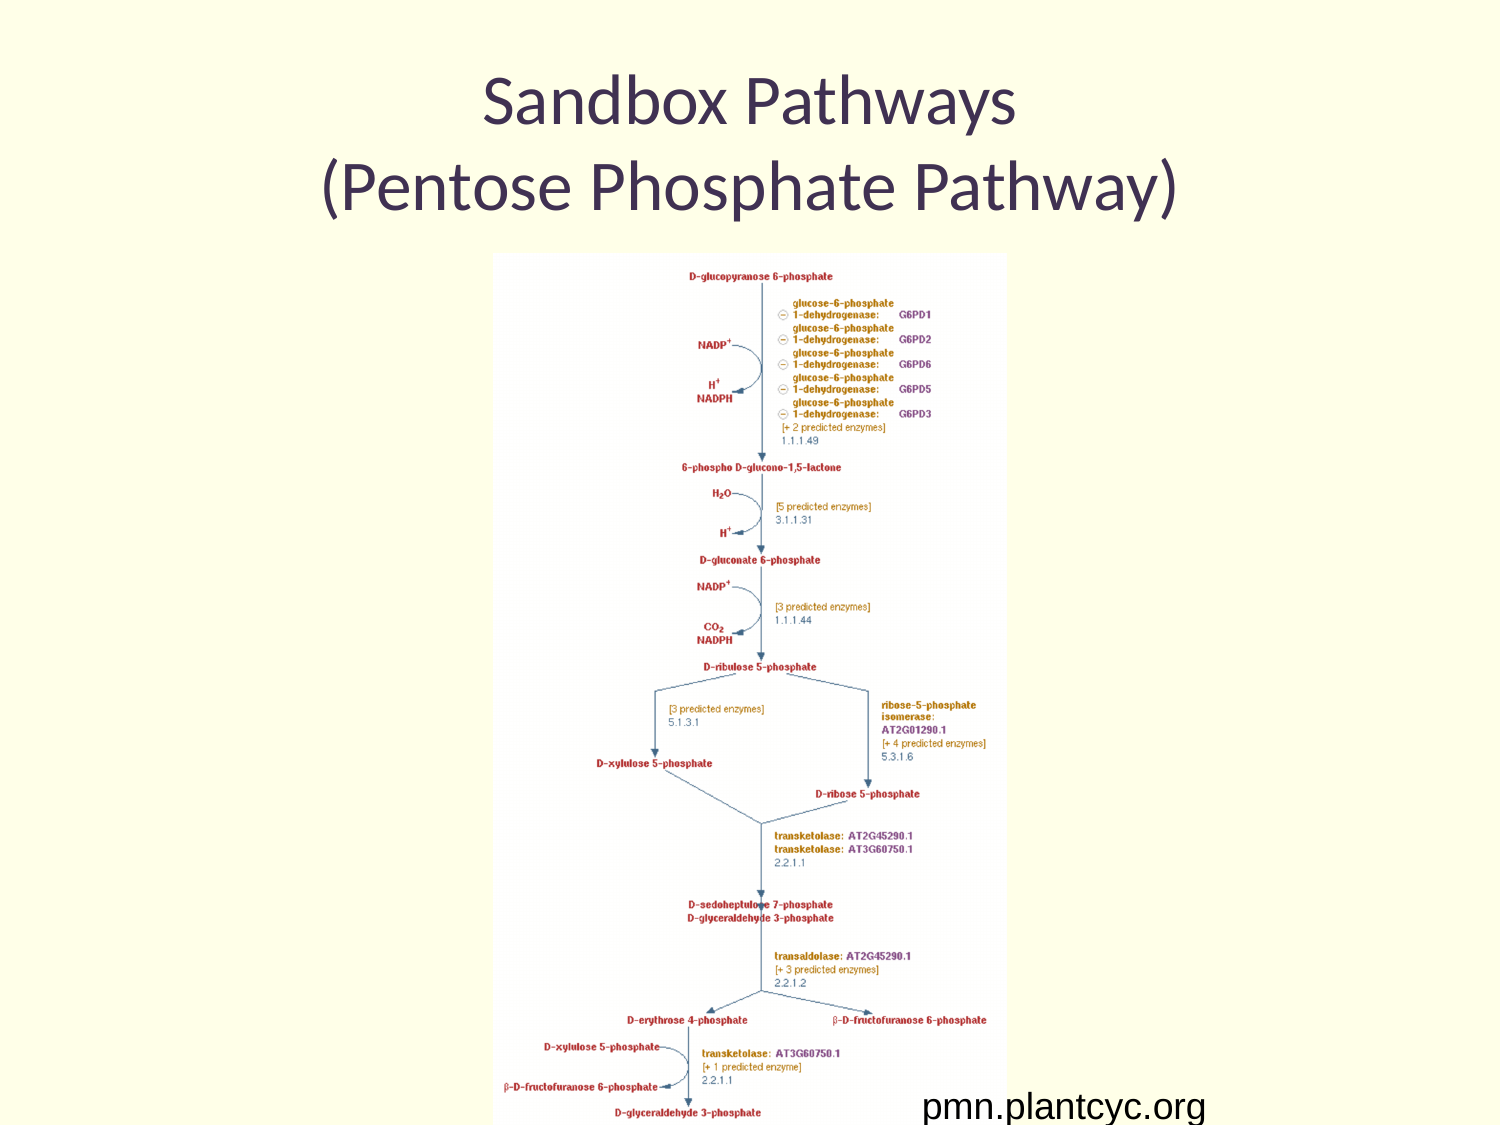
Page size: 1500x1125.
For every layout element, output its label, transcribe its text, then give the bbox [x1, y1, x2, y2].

picture [493, 253, 1007, 1125]
title Sandbox Pathways (Pentose Phosphate Pathway) [74, 44, 1426, 233]
text_box pmn.plantcyc.org [1010, 1074, 1222, 1125]
